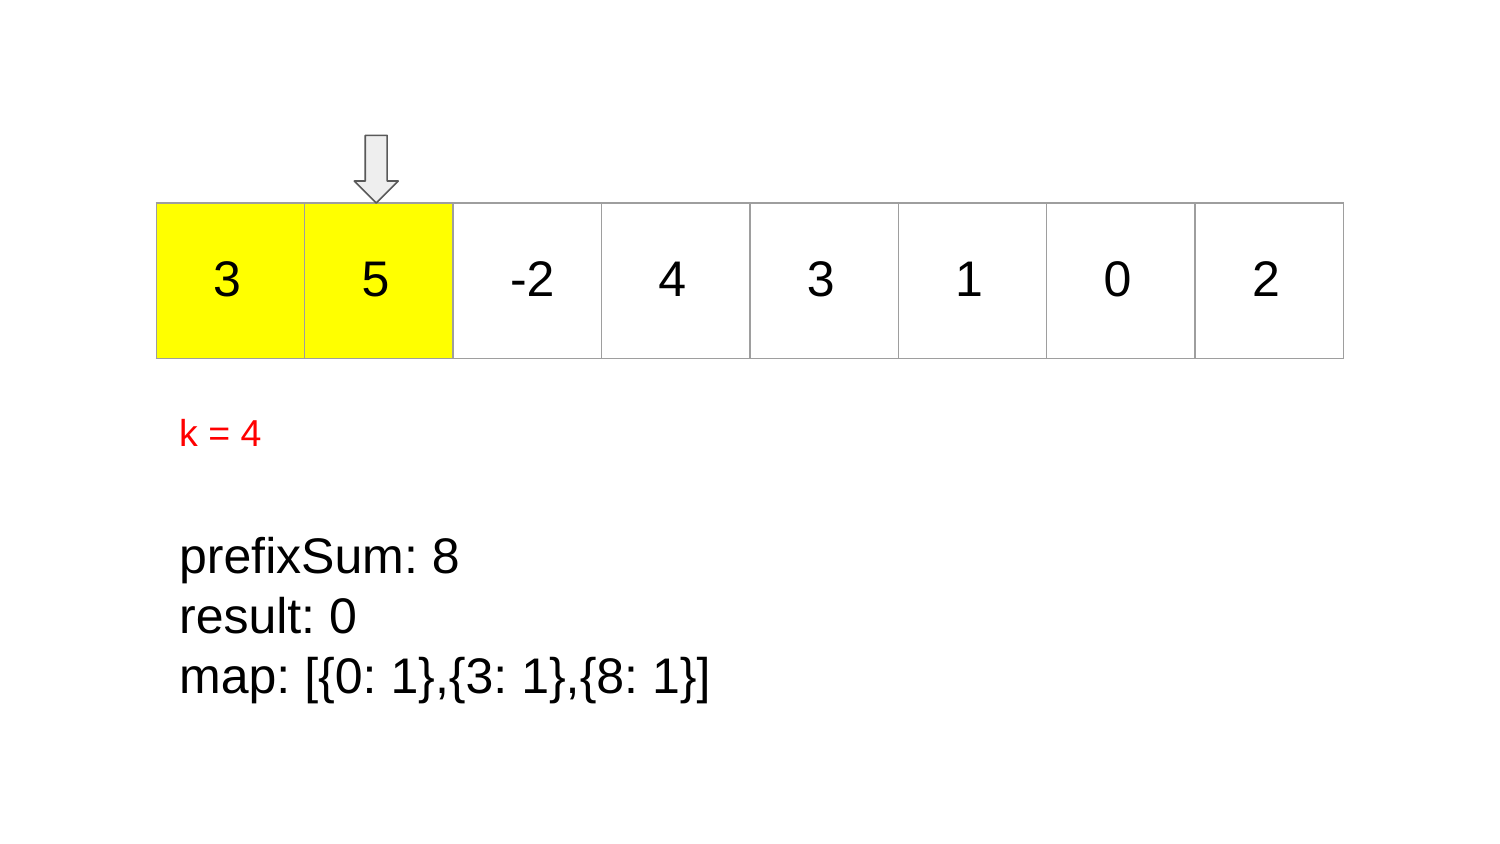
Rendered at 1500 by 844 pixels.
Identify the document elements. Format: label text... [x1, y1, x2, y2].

table_header 1 [899, 204, 1046, 358]
table_header 2 [1196, 204, 1343, 358]
text_box [354, 135, 399, 204]
text_box prefixSum: 8 result: 0 map: [{0: 1},{3: 1},{8: 1}] [164, 508, 1344, 732]
table_header -2 [454, 204, 601, 358]
table_header 5 [305, 204, 452, 358]
table_header 3 [751, 204, 898, 358]
table_header 4 [602, 204, 749, 358]
table_header 3 [157, 204, 304, 358]
table_header 0 [1047, 204, 1194, 358]
text_box k = 4 [164, 393, 539, 462]
